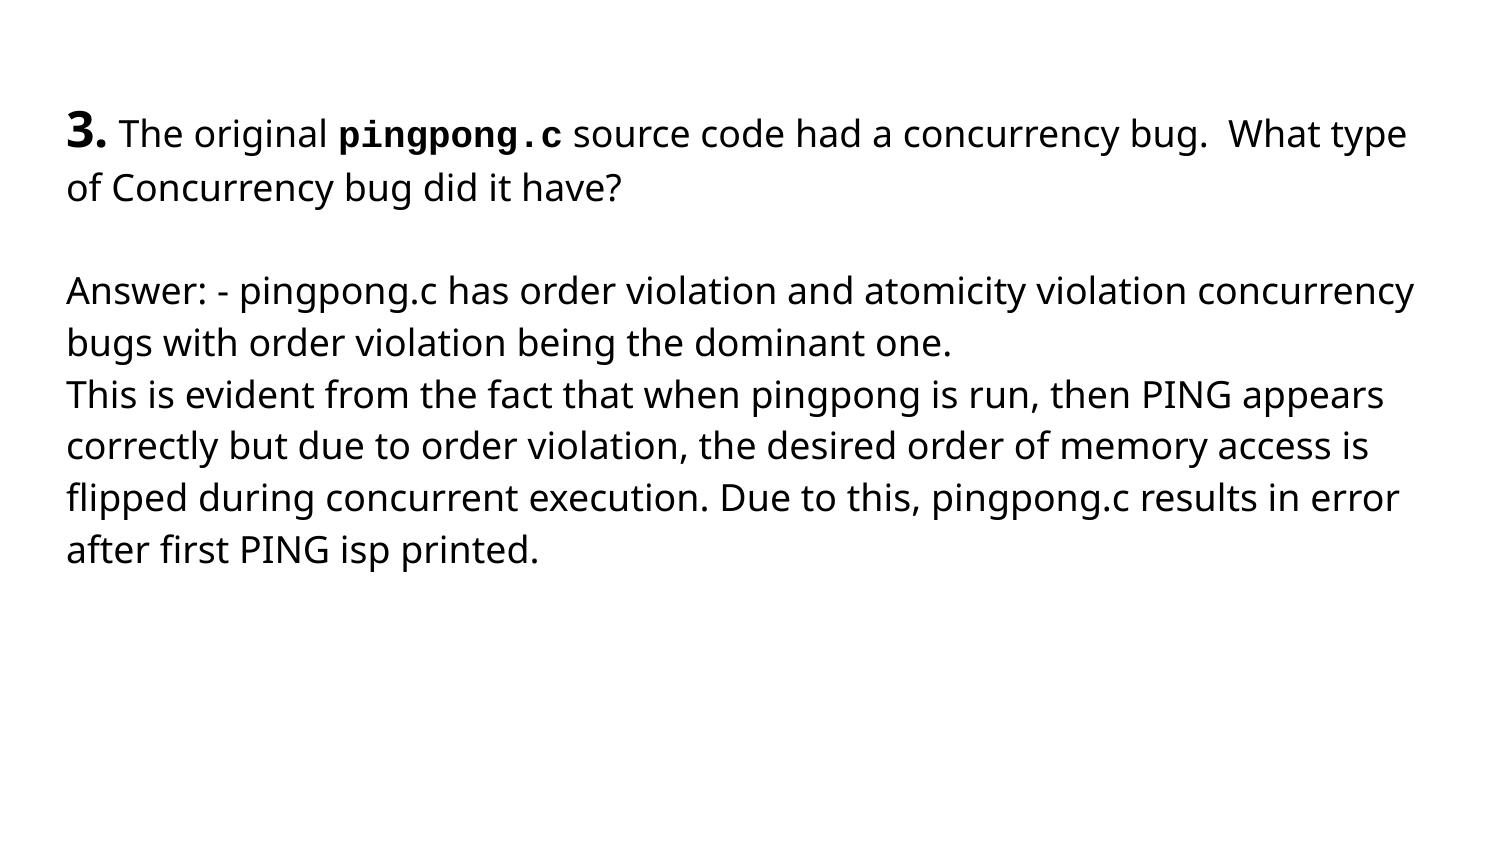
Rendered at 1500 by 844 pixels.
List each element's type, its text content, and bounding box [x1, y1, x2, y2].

title 3. The original pingpong.c source code had a concurrency bug. What type of Concurrency bug did it have? Answer: - pingpong.c has order violation and atomicity violation concurrency bugs with order violation being the dominant one. This is evident from the fact that when pingpong is run, then PING appears correctly but due to order violation, the desired order of memory access is flipped during concurrent execution. Due to this, pingpong.c results in error after first PING isp printed. [51, 72, 1449, 794]
